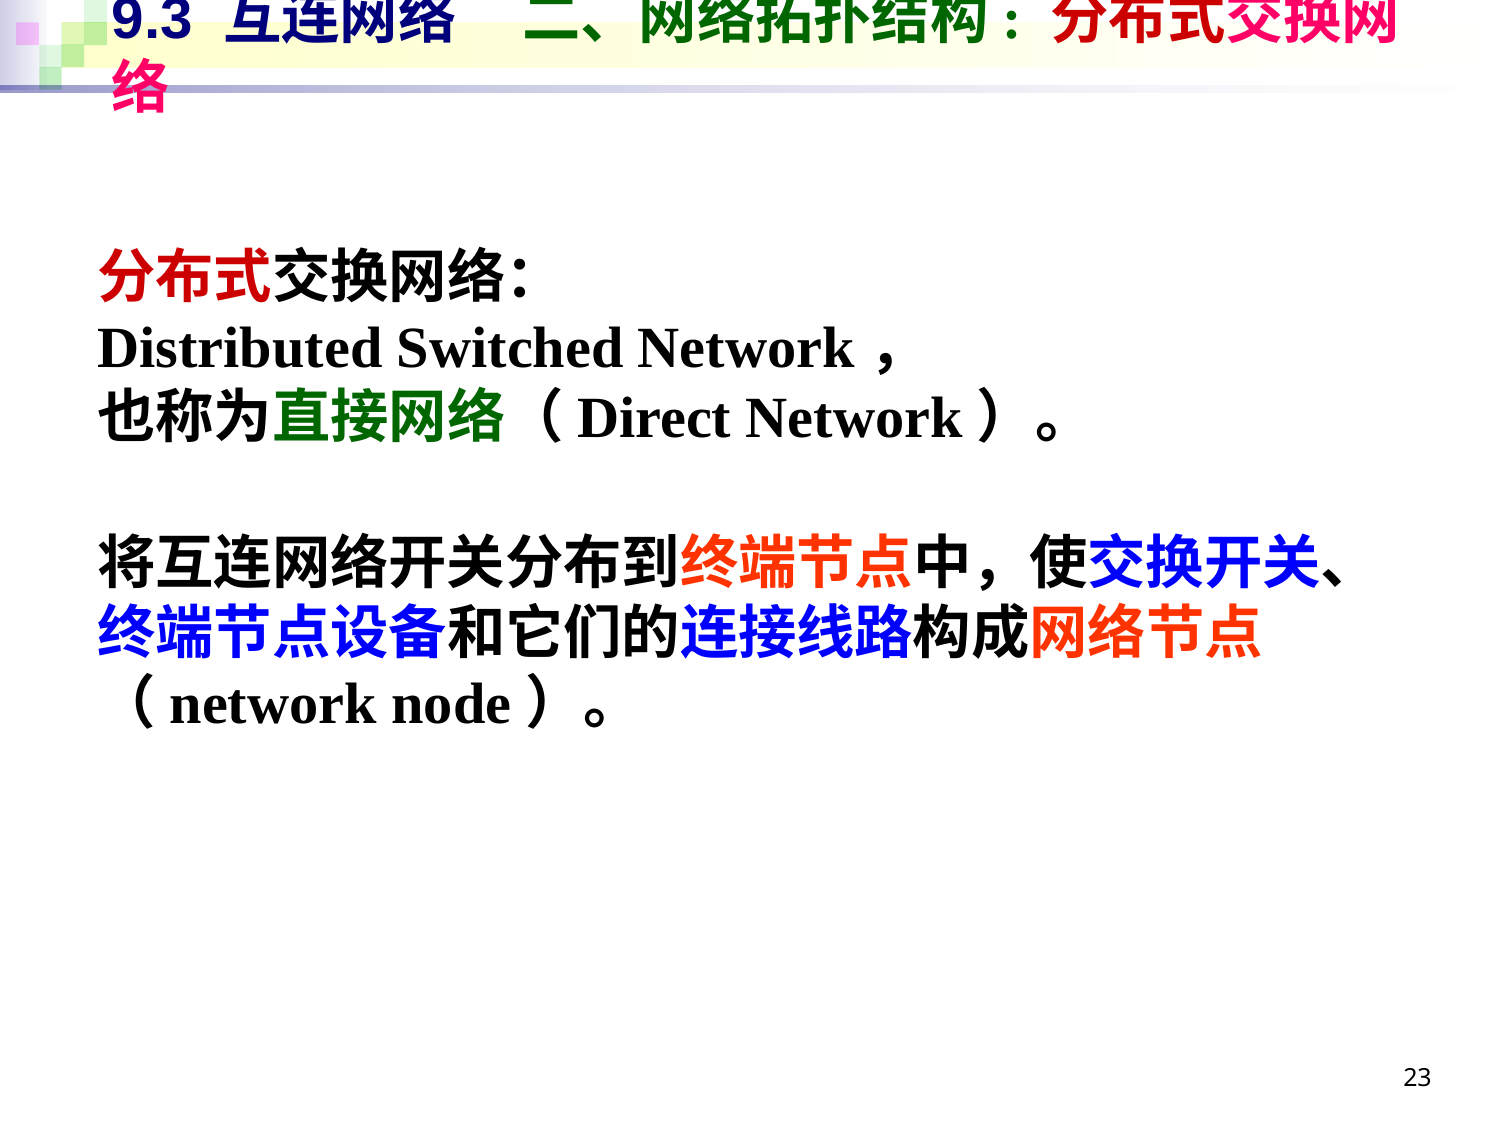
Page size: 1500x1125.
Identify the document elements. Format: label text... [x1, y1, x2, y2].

title 9.3 互连网络 二、网络拓扑结构: 分布式交换网络 [96, 6, 1471, 94]
slide_number 23 [1074, 1024, 1448, 1103]
list 分布式交换网络： Distributed Switched Network， 也称为直接网络（Direct Network）。 将互连网络开关分布到终端节点中，使交换开关、 终端节点设备和它们的连接线路构成网络节点（network node）。 [82, 231, 1418, 788]
